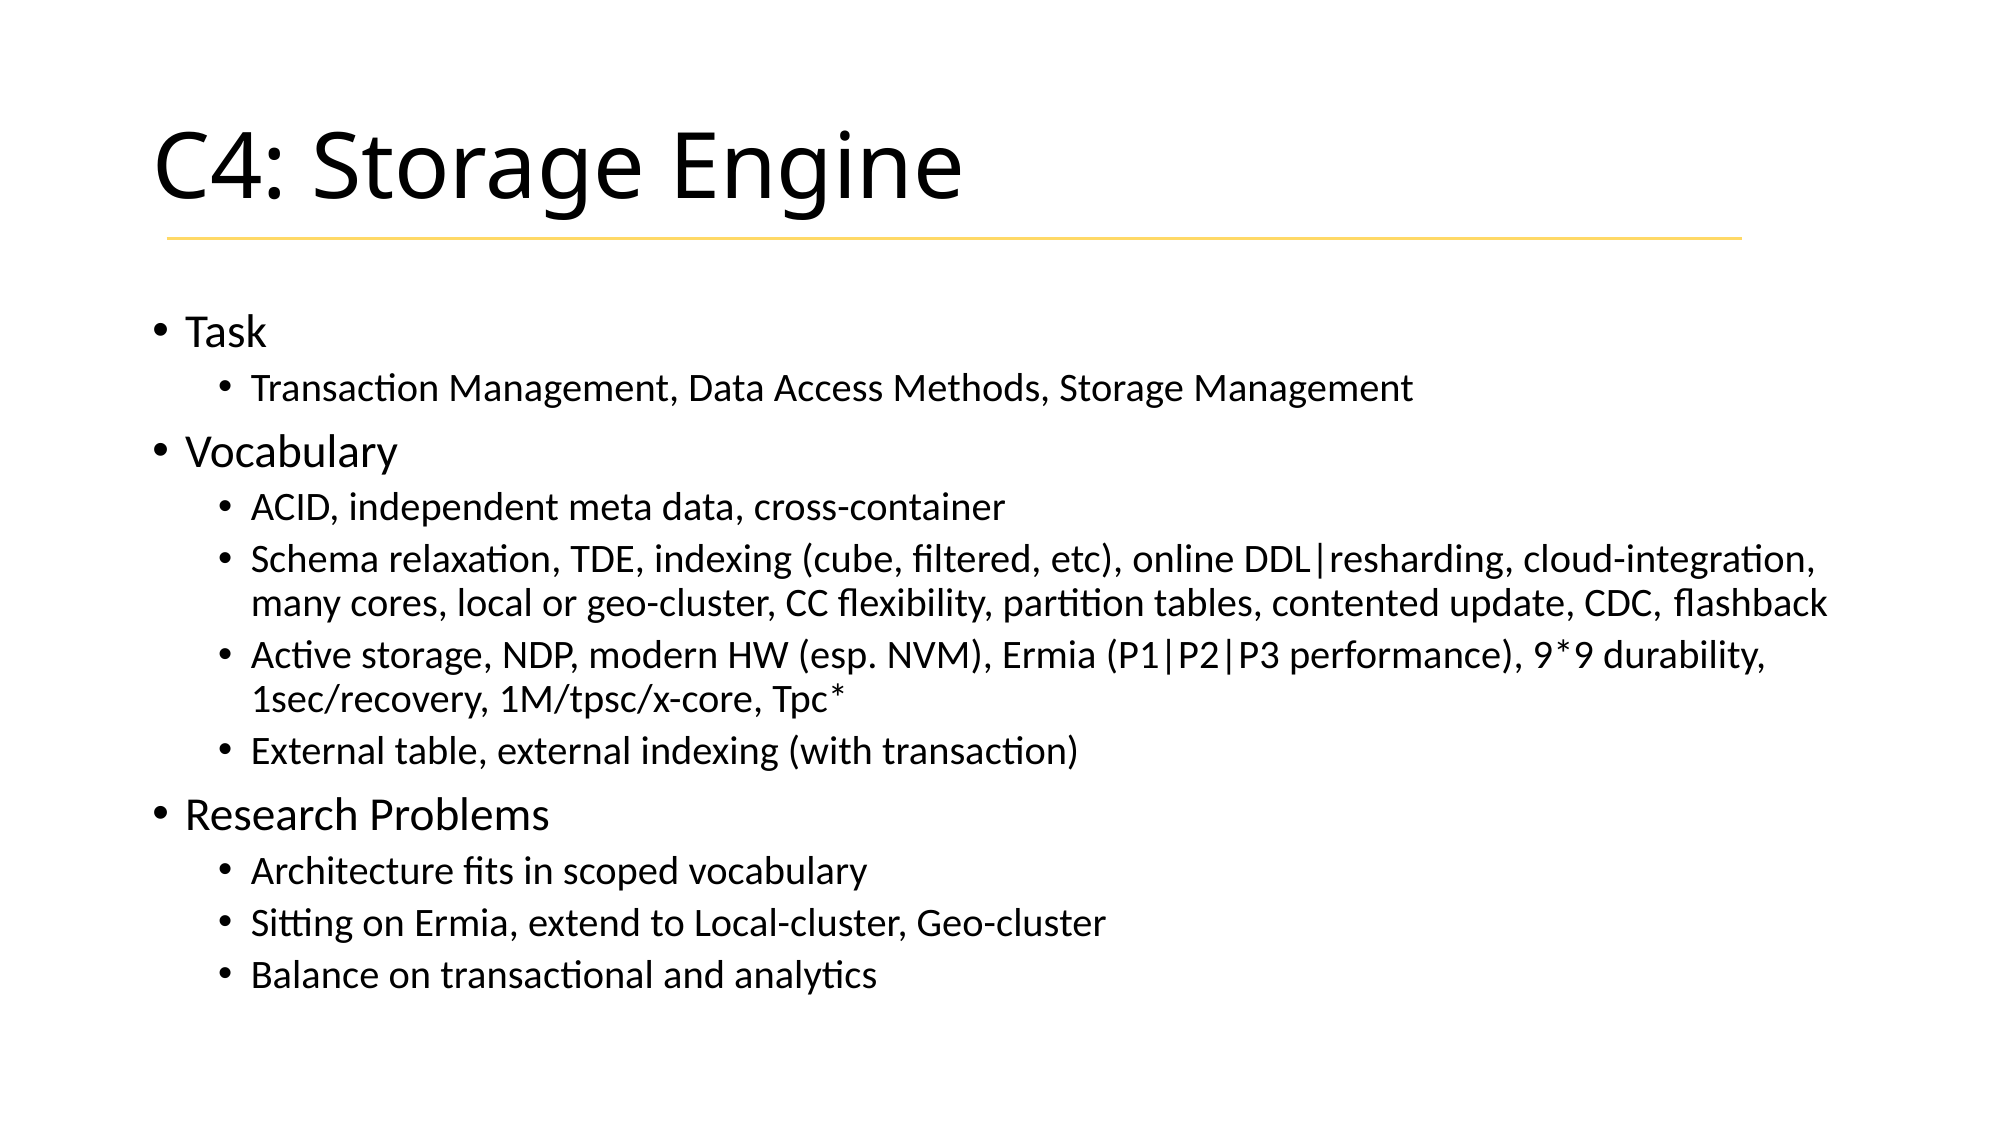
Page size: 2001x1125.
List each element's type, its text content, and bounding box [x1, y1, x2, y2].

list Task Transaction Management, Data Access Methods, Storage Management Vocabulary ACID, independent meta data, cross-container Schema relaxation, TDE, indexing (cube, filtered, etc), online DDL|resharding, cloud-integration, many cores, local or geo-cluster, CC flexibility, partition tables, contented update, CDC, flashback Active storage, NDP, modern HW (esp. NVM), Ermia (P1|P2|P3 performance), 9*9 durability, 1sec/recovery, 1M/tpsc/x-core, Tpc* External table, external indexing (with transaction) Research Problems Architecture fits in scoped vocabulary Sitting on Ermia, extend to Local-cluster, Geo-cluster Balance on transactional and analytics [137, 299, 1863, 1014]
title C4: Storage Engine [137, 59, 1863, 278]
